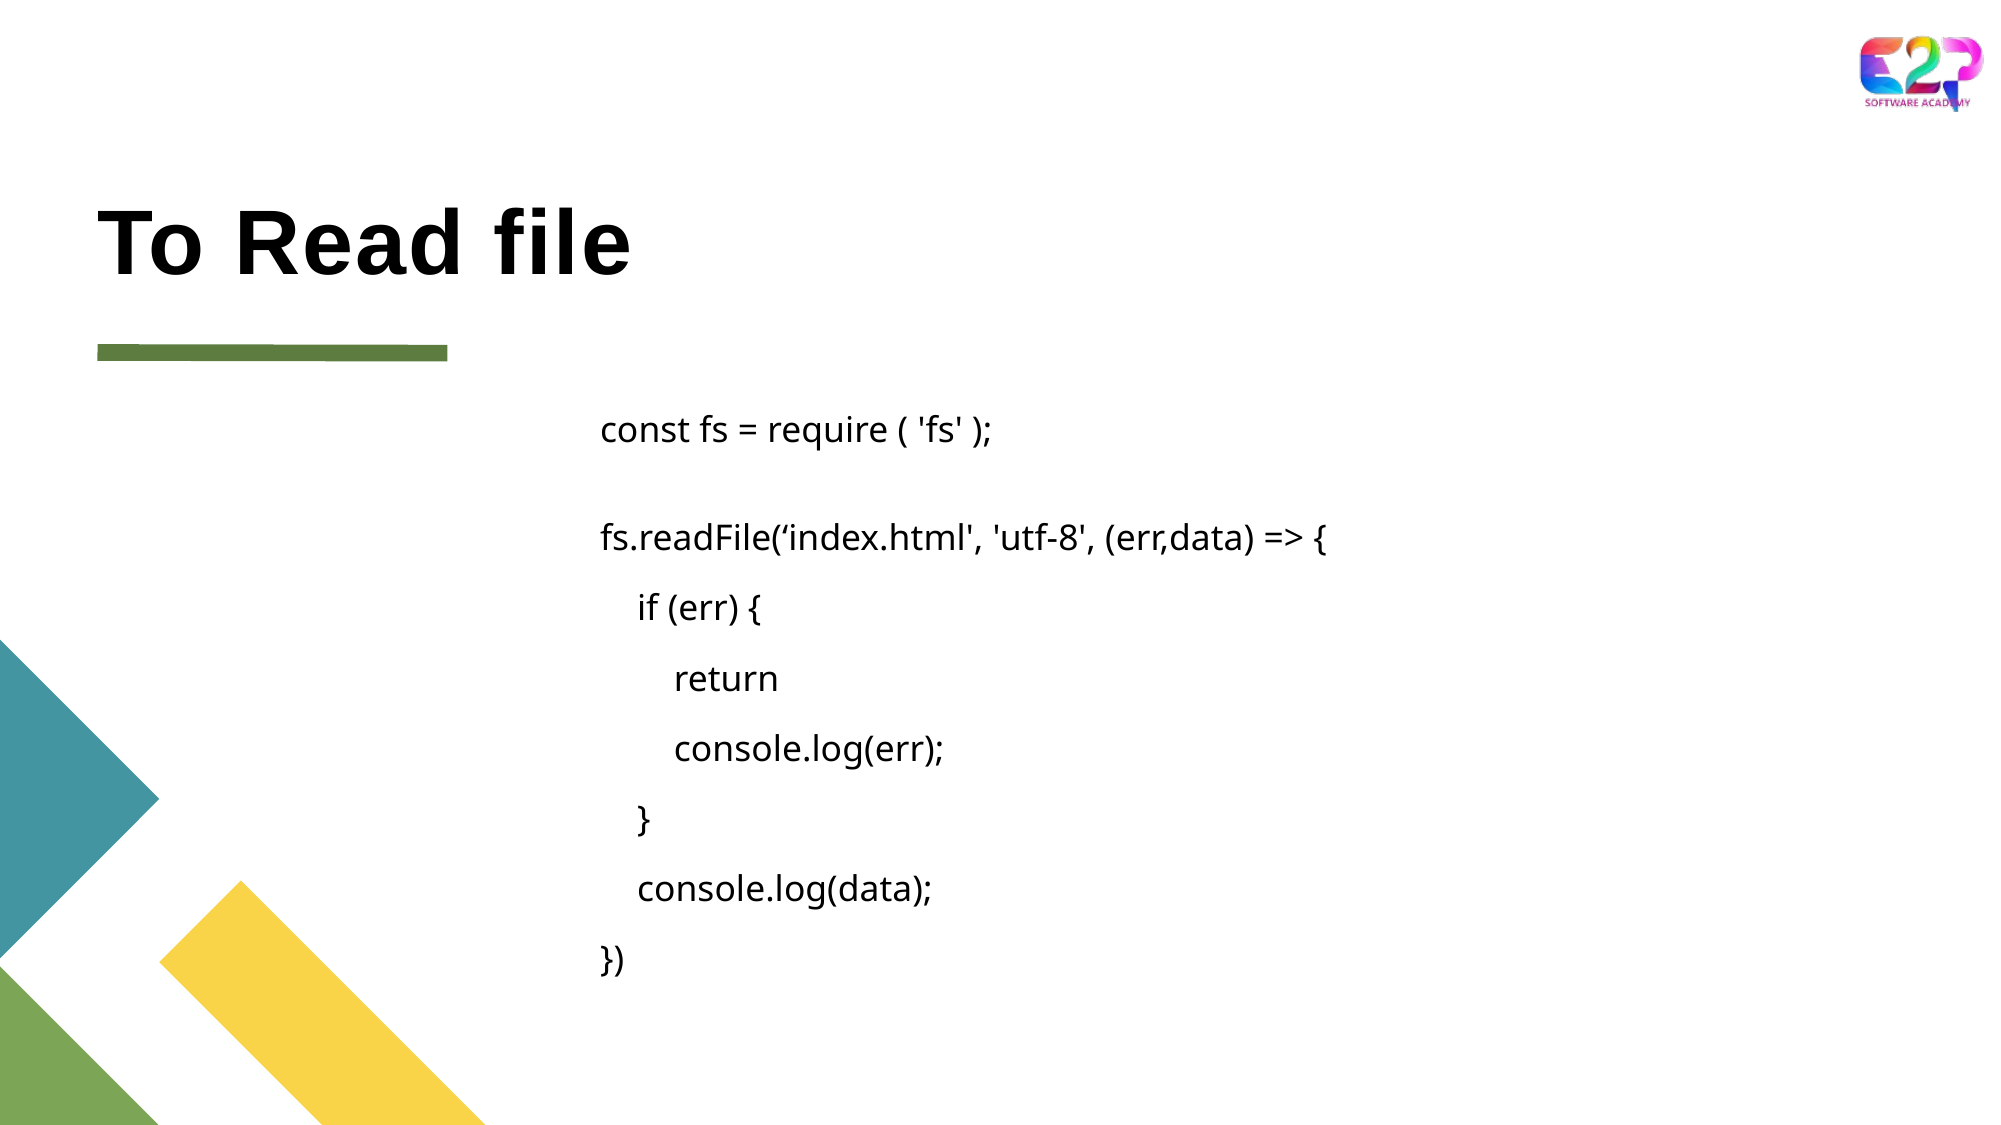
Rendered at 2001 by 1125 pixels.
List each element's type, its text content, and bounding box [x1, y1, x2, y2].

list const fs = require ( 'fs' ); fs.readFile(‘index.html', 'utf-8', (err,data) => { if (err) { return console.log(err); } console.log(data); }) [600, 374, 1882, 982]
picture [1836, 20, 2000, 115]
title To Read file [97, 16, 1882, 293]
